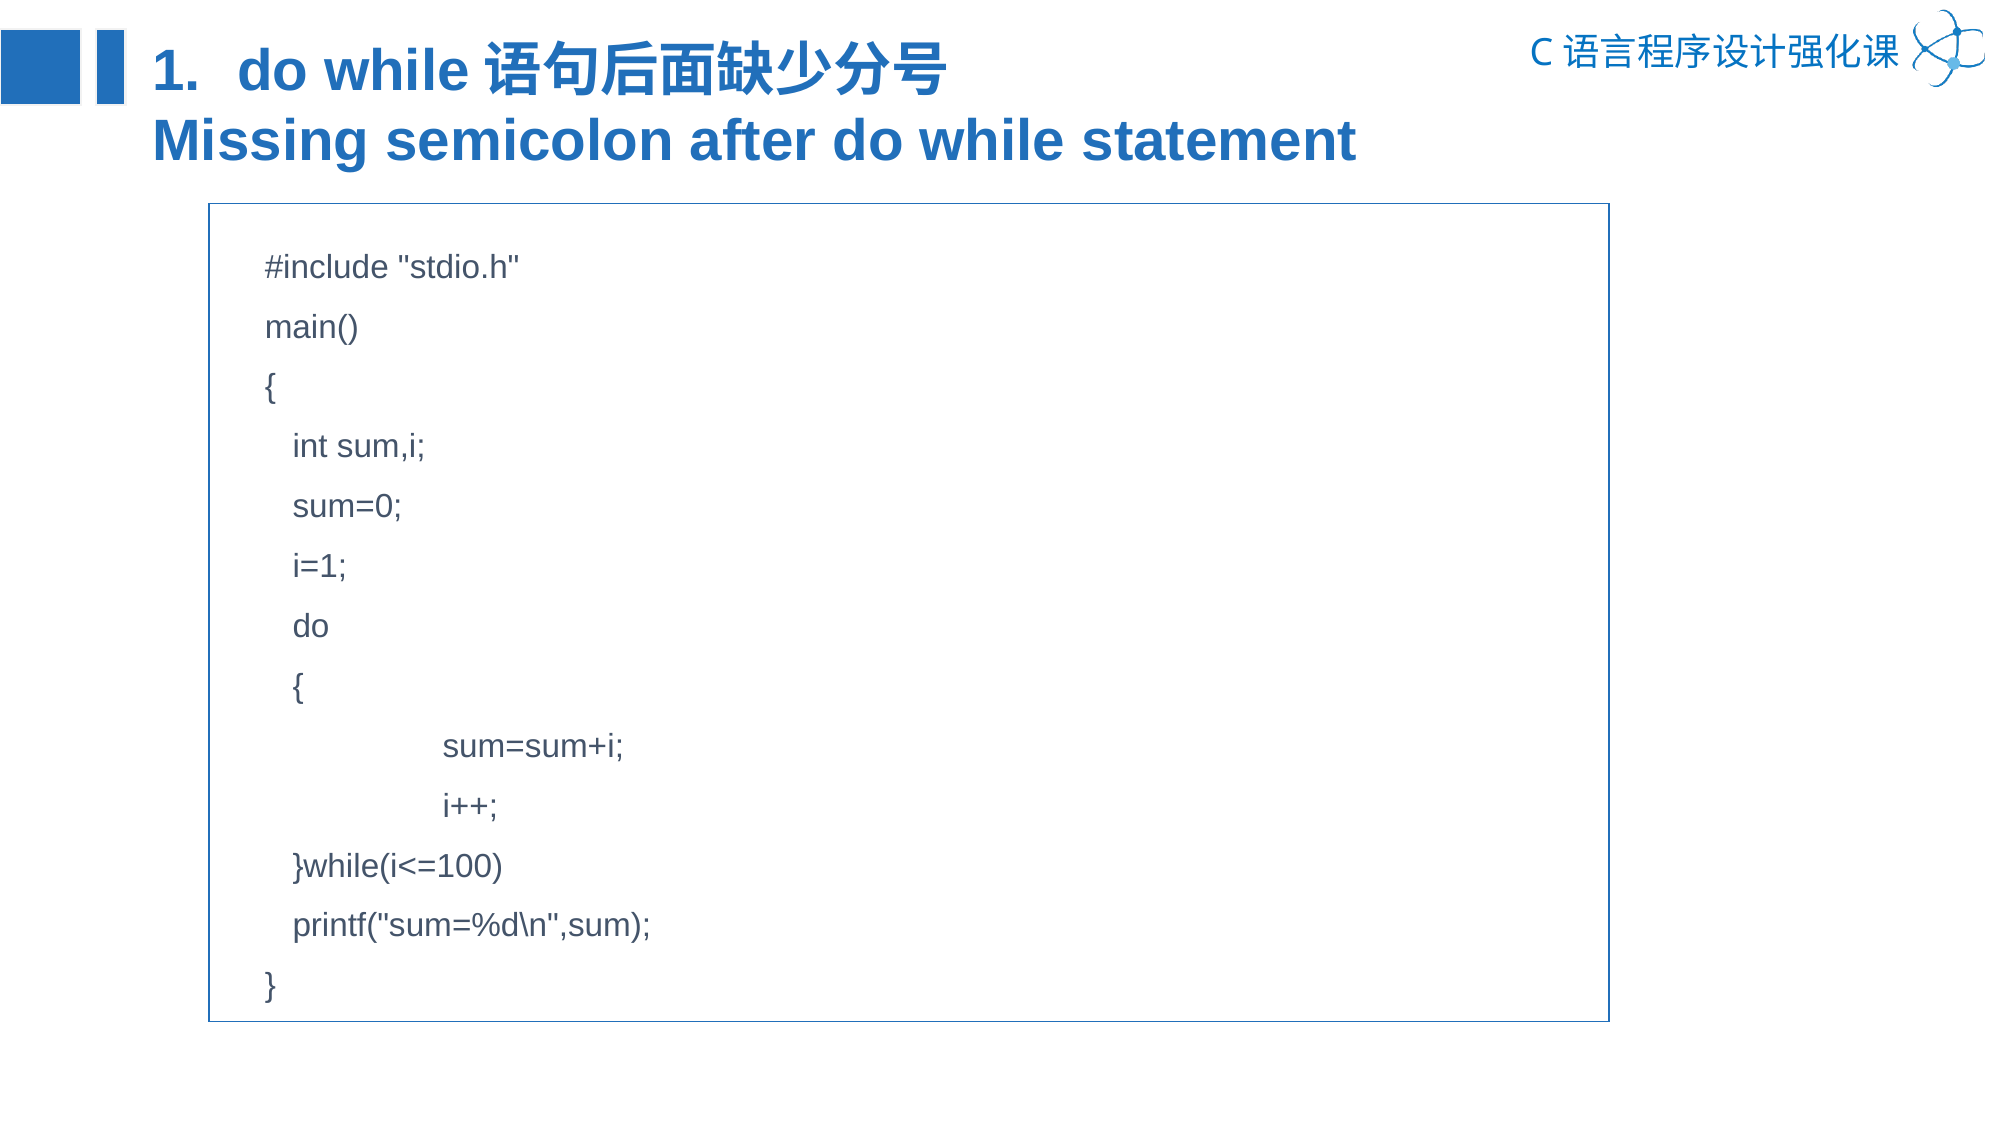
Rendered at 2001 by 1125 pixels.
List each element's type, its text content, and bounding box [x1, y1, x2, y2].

picture [1828, 1, 2000, 94]
text_box [0, 28, 82, 106]
text_box #include "stdio.h" main() { int sum,i; sum=0; i=1; do { sum=sum+i; i++; }while(i<=100) printf("sum=%d\n",sum); } [249, 217, 1578, 1011]
text_box [95, 28, 127, 106]
text_box [208, 203, 1609, 1022]
text_box do while语句后面缺少分号 Missing semicolon after do while statement [137, 25, 1609, 180]
